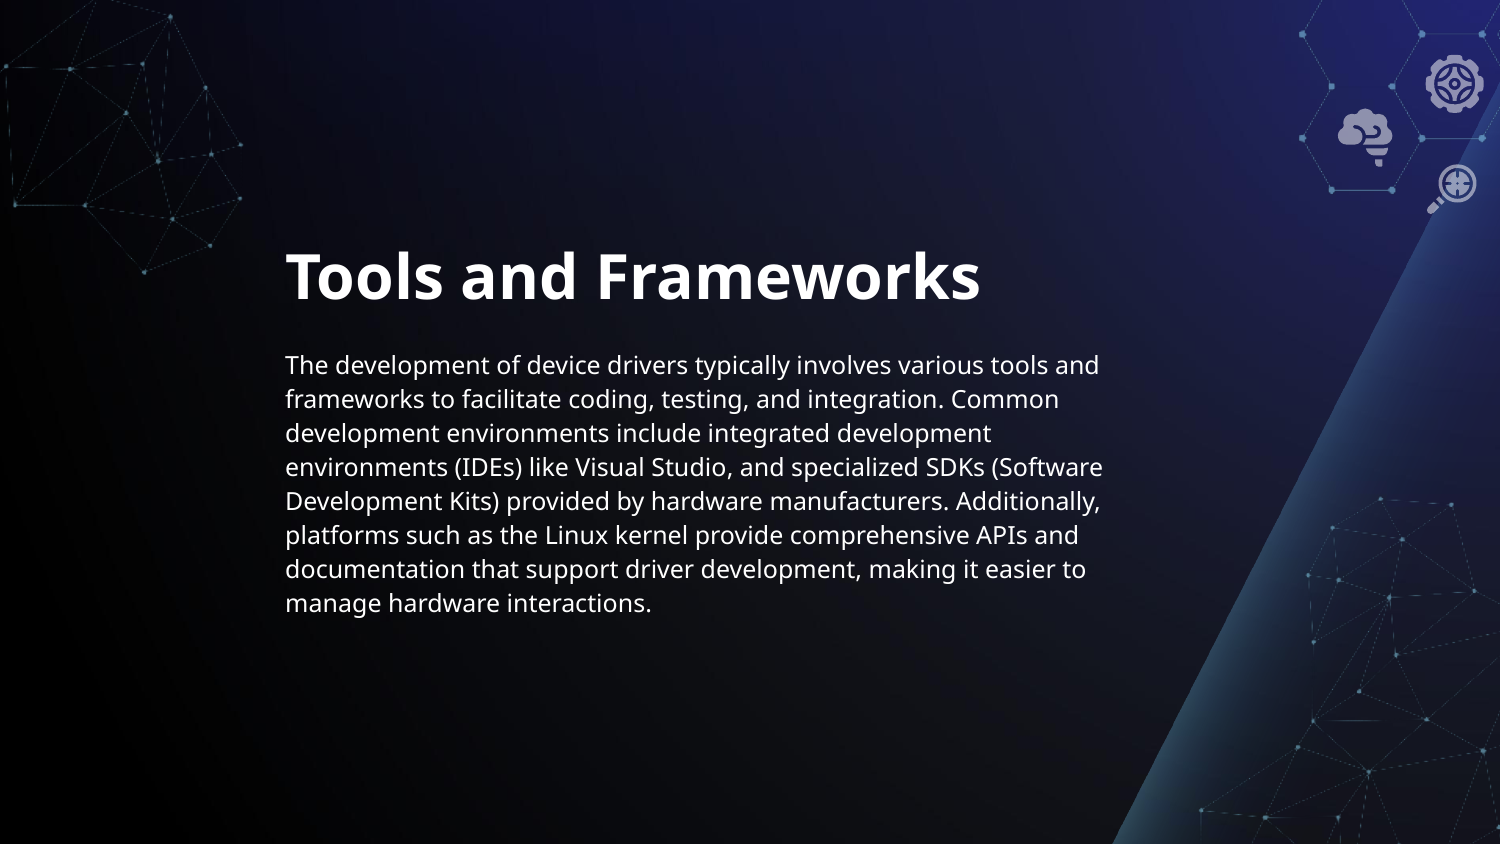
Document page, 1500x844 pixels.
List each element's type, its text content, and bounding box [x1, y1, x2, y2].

subtitle The development of device drivers typically involves various tools and frameworks to facilitate coding, testing, and integration. Common development environments include integrated development environments (IDEs) like Visual Studio, and specialized SDKs (Software Development Kits) provided by hardware manufacturers. Additionally, platforms such as the Linux kernel provide comprehensive APIs and documentation that support driver development, making it easier to manage hardware interactions. [270, 332, 1160, 685]
picture [0, 0, 1500, 844]
title Tools and Frameworks [270, 159, 1160, 332]
